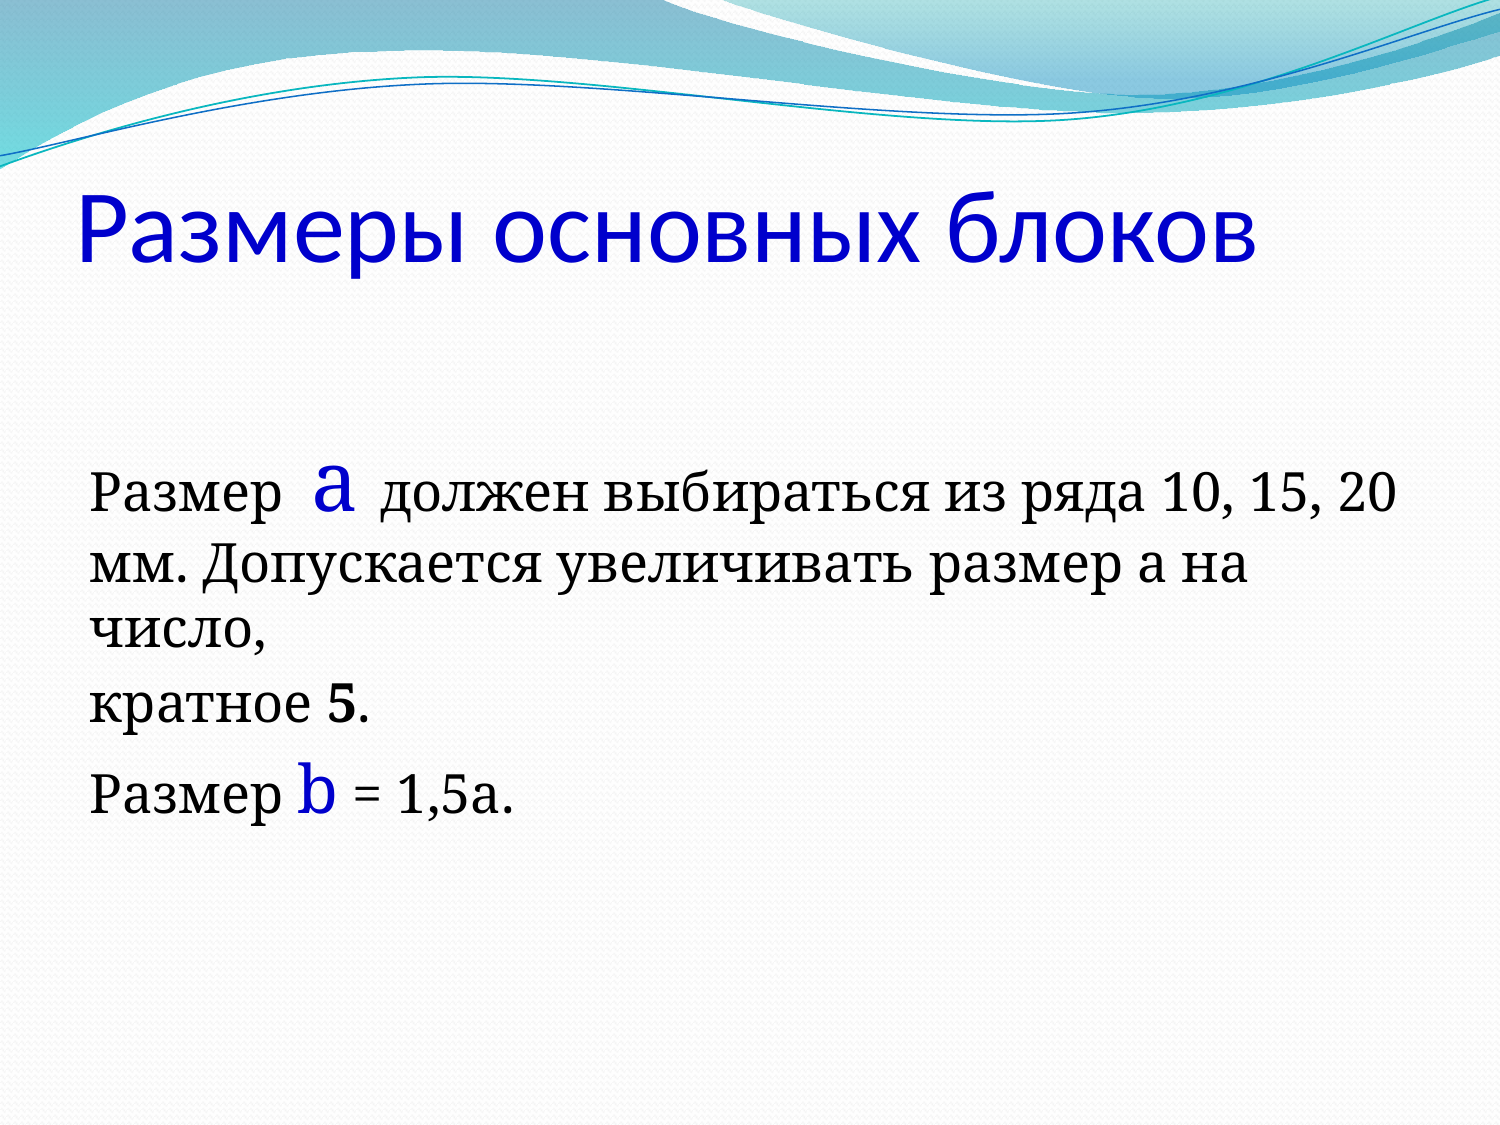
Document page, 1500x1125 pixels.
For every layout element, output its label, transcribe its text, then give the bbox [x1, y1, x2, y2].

title Размеры основных блоков [75, 115, 1425, 409]
list Размер a должен выбираться из ряда 10, 15, 20 мм. Допускается увеличивать размер a на число, кратное 5. Размер b = 1,5a. [75, 420, 1425, 1038]
